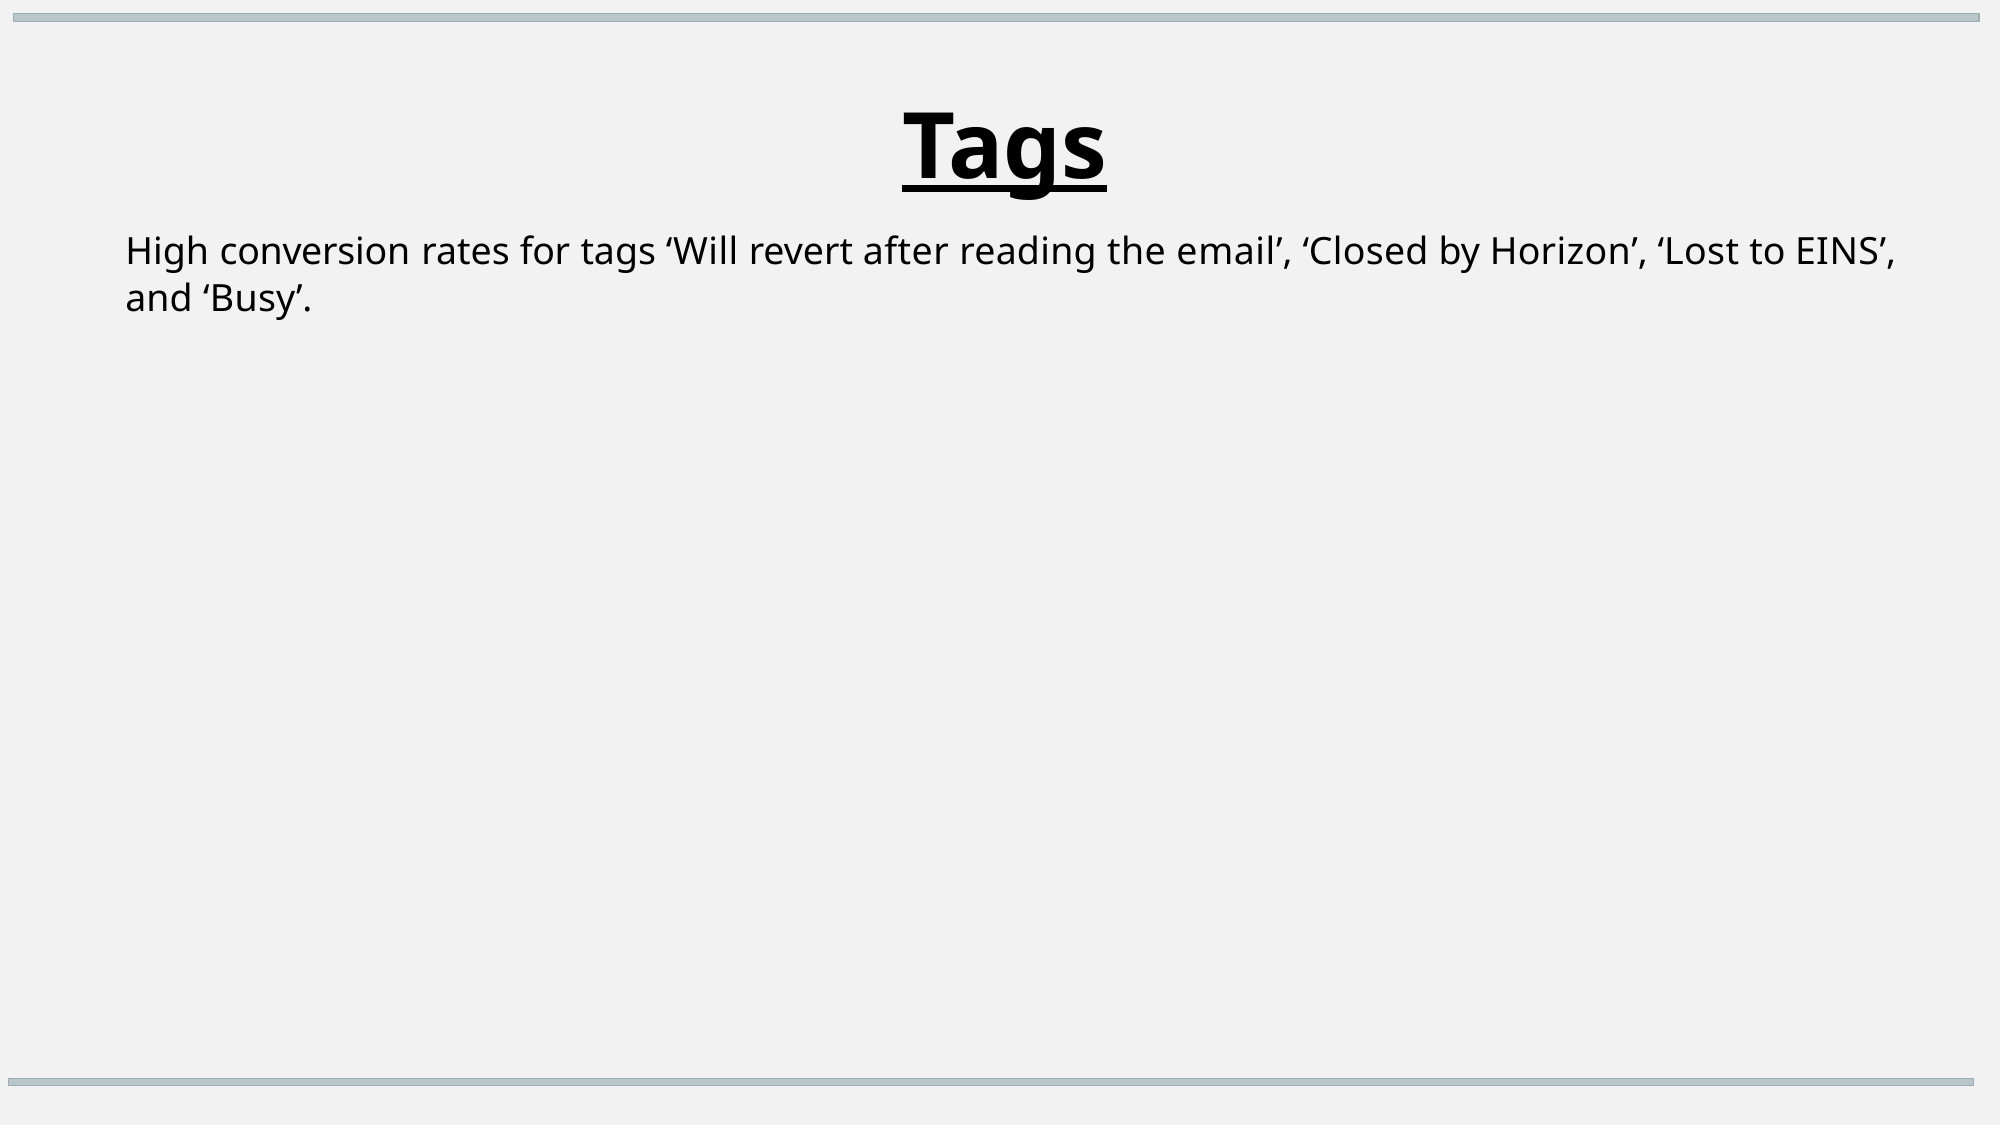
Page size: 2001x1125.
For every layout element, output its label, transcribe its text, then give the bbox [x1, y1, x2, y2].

text_box [8, 1078, 1974, 1086]
text_box Tags [87, 79, 1923, 205]
text_box High conversion rates for tags ‘Will revert after reading the email’, ‘Closed by Horizon’, ‘Lost to EINS’, and ‘Busy’. [110, 217, 1942, 327]
text_box [13, 13, 1980, 22]
